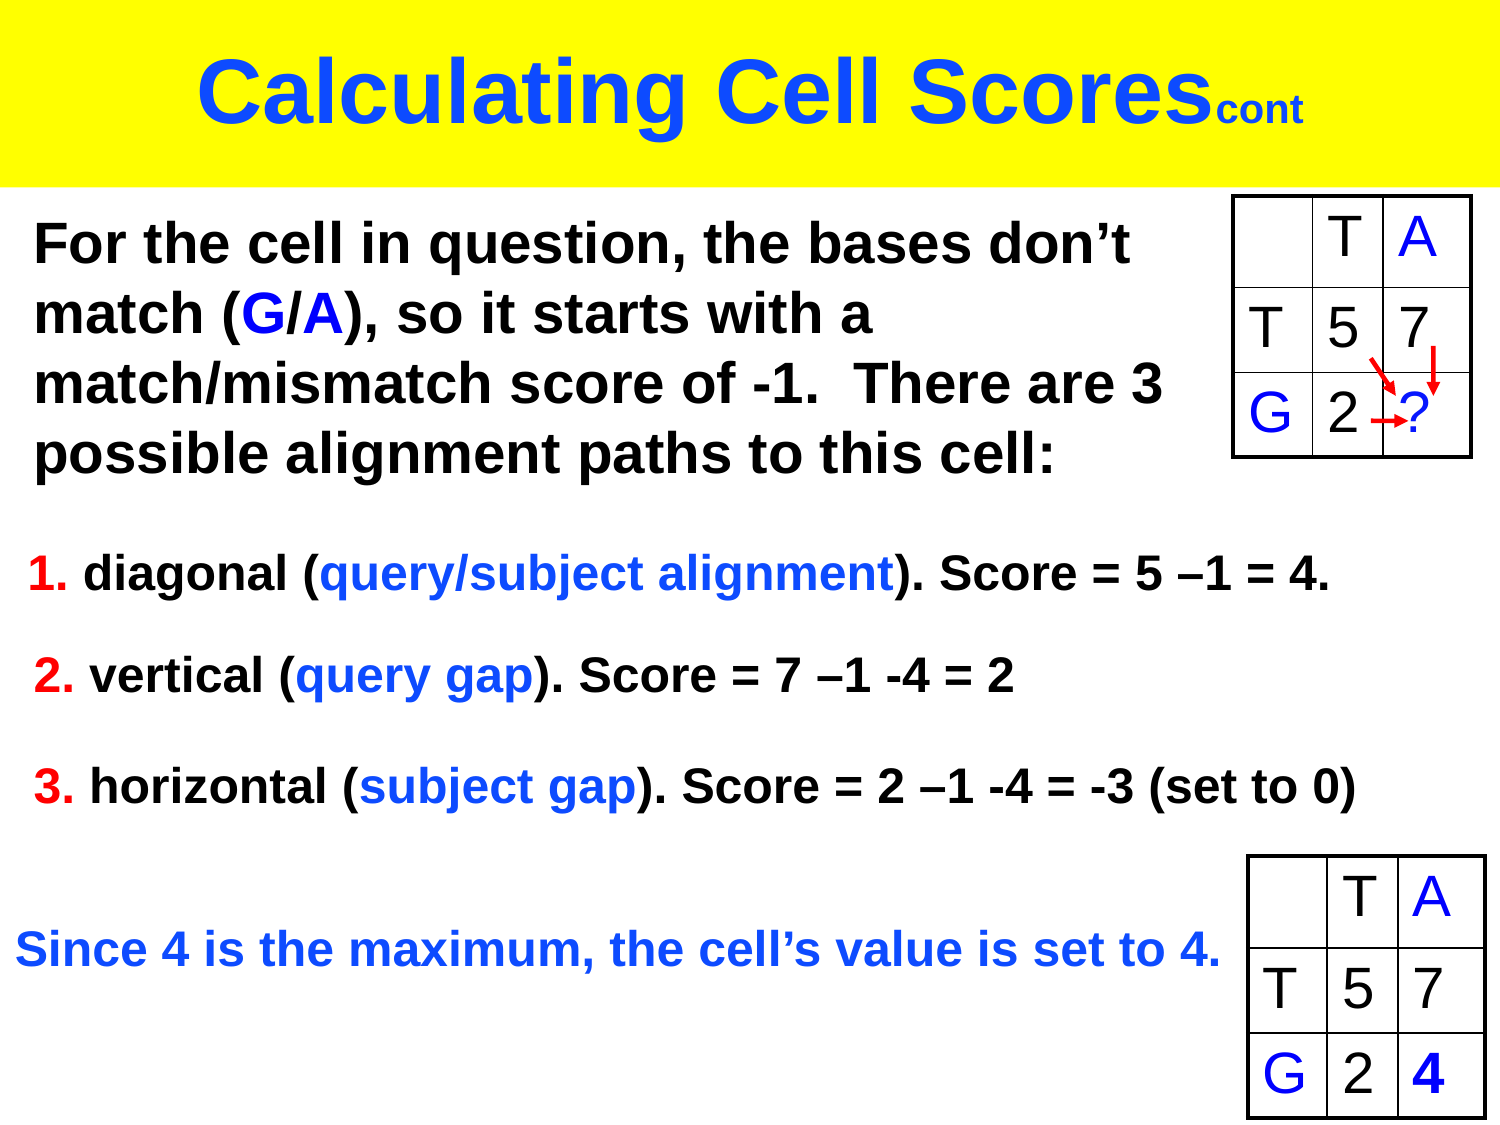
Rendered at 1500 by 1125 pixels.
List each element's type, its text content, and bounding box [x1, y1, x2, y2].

table_header [1235, 198, 1312, 287]
table_cell 5 [1328, 949, 1397, 1032]
table_cell T [1235, 288, 1312, 372]
table_cell 5 [1313, 288, 1382, 372]
text_box 3. horizontal (subject gap). Score = 2 –1 -4 = -3 (set to 0) [18, 745, 1471, 821]
table_header T [1328, 858, 1397, 947]
table_cell 7 [1384, 288, 1469, 372]
table_cell 2 [1313, 373, 1382, 455]
table_cell ? [1384, 373, 1469, 455]
text_box For the cell in question, the bases don’t match (G/A), so it starts with a match/mismatch score of -1. There are 3 possible alignment paths to this cell: [18, 197, 1196, 493]
table_header A [1399, 858, 1483, 947]
text_box Since 4 is the maximum, the cell’s value is set to 4. [0, 908, 1246, 984]
text_box 2. vertical (query gap). Score = 7 –1 -4 = 2 [18, 635, 1486, 711]
table_cell T [1250, 949, 1326, 1032]
table_cell 4 [1399, 1034, 1483, 1116]
table_cell G [1250, 1034, 1326, 1116]
text_box 1. diagonal (query/subject alignment). Score = 5 –1 = 4. [12, 533, 1480, 608]
text_box [1427, 345, 1440, 396]
table_cell G [1235, 373, 1312, 455]
text_box [1370, 358, 1396, 396]
table_cell 2 [1328, 1034, 1397, 1116]
table_header T [1313, 198, 1382, 287]
table_cell 7 [1399, 949, 1483, 1032]
table_header [1250, 858, 1326, 947]
text_box [1370, 414, 1409, 428]
title Calculating Cell Scorescont [0, 0, 1500, 188]
table_header A [1384, 198, 1469, 287]
